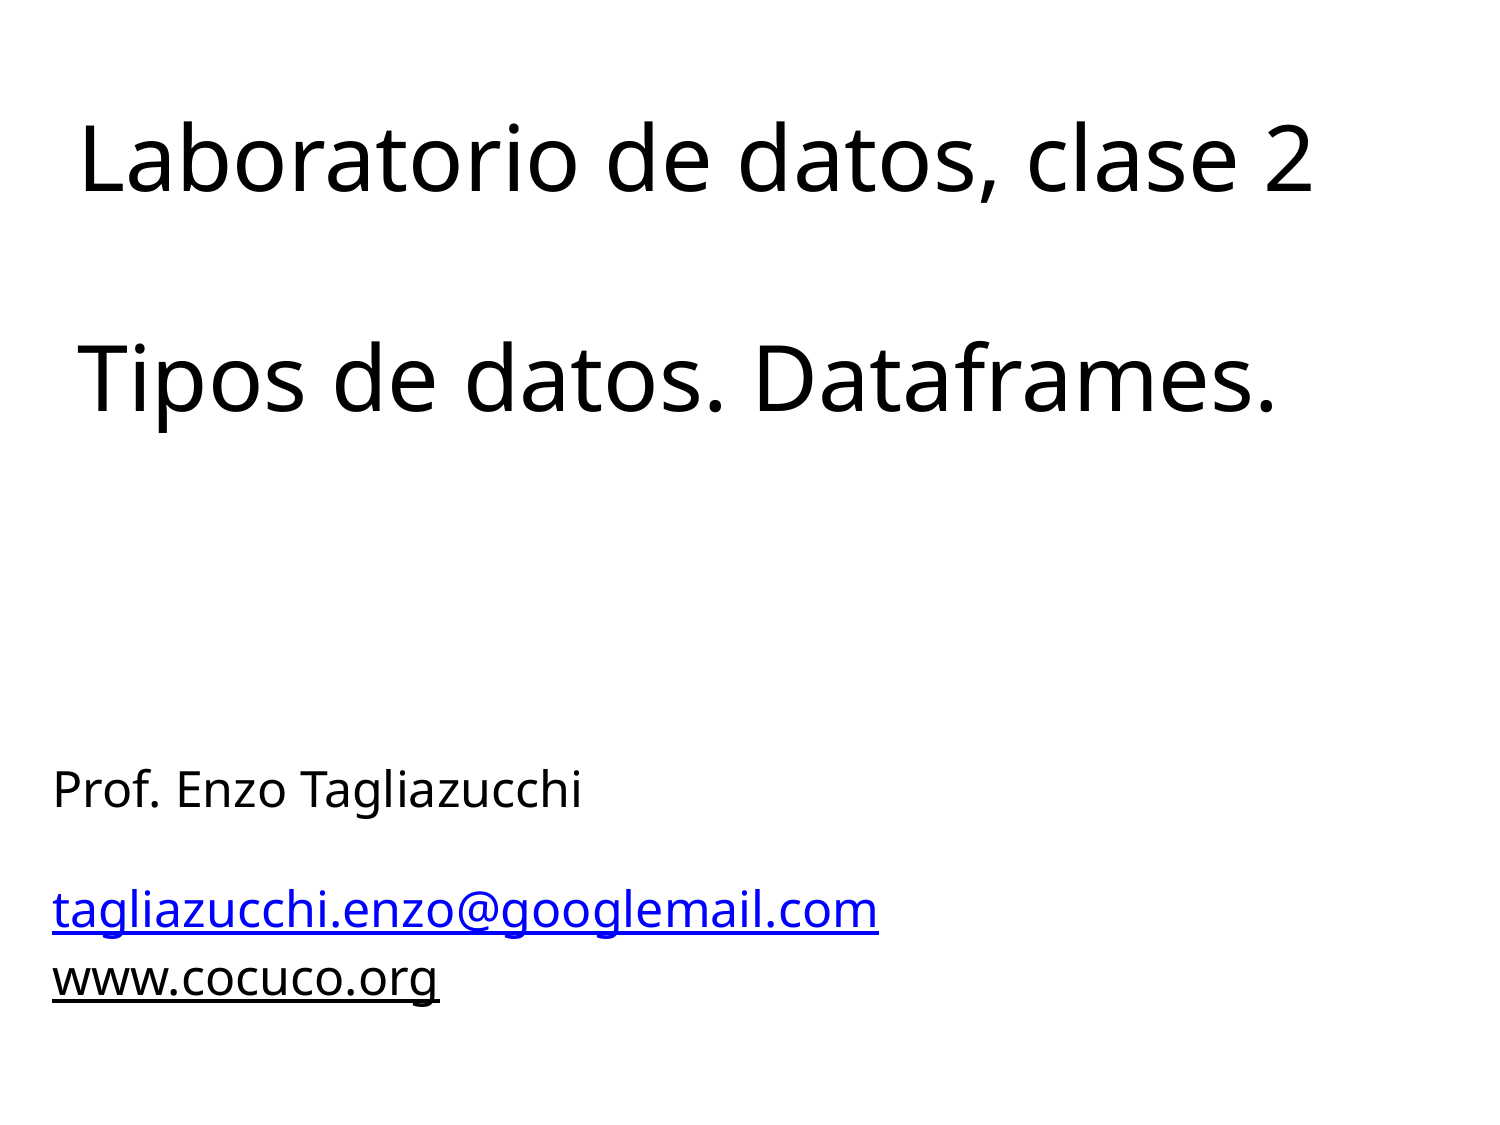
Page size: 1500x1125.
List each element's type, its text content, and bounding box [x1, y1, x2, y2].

text_box Laboratorio de datos, clase 2 Tipos de datos. Dataframes. [62, 42, 1500, 542]
text_box Prof. Enzo Tagliazucchi tagliazucchi.enzo@googlemail.com www.cocuco.org [37, 699, 1038, 1067]
